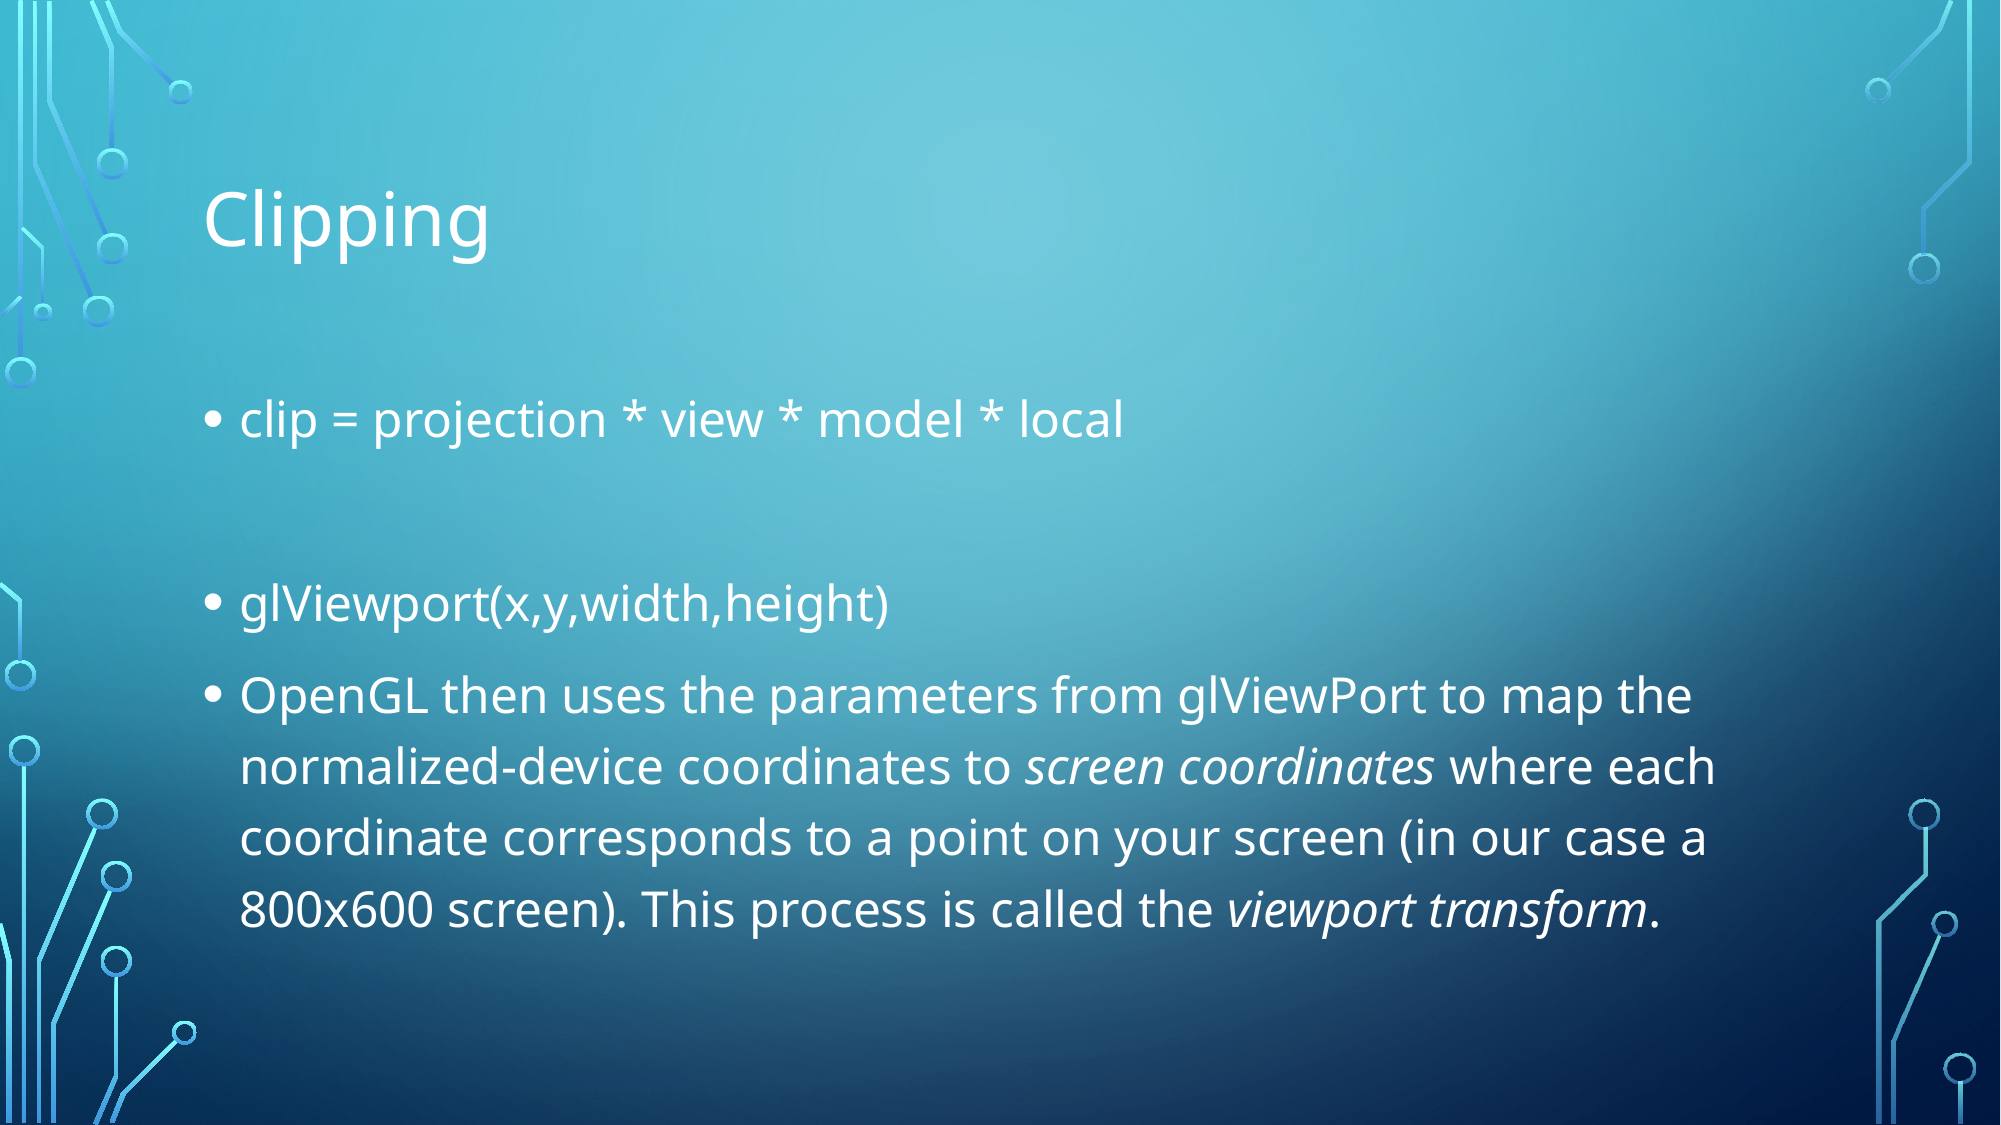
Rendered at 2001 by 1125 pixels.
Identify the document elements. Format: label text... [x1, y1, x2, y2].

list clip = projection * view * model * local glViewport(x,y,width,height) OpenGL then uses the parameters from glViewPort to map the normalized-device coordinates to screen coordinates where each coordinate corresponds to a point on your screen (in our case a 800x600 screen). This process is called the viewport transform. [187, 369, 1813, 950]
title Clipping [187, 101, 1813, 344]
